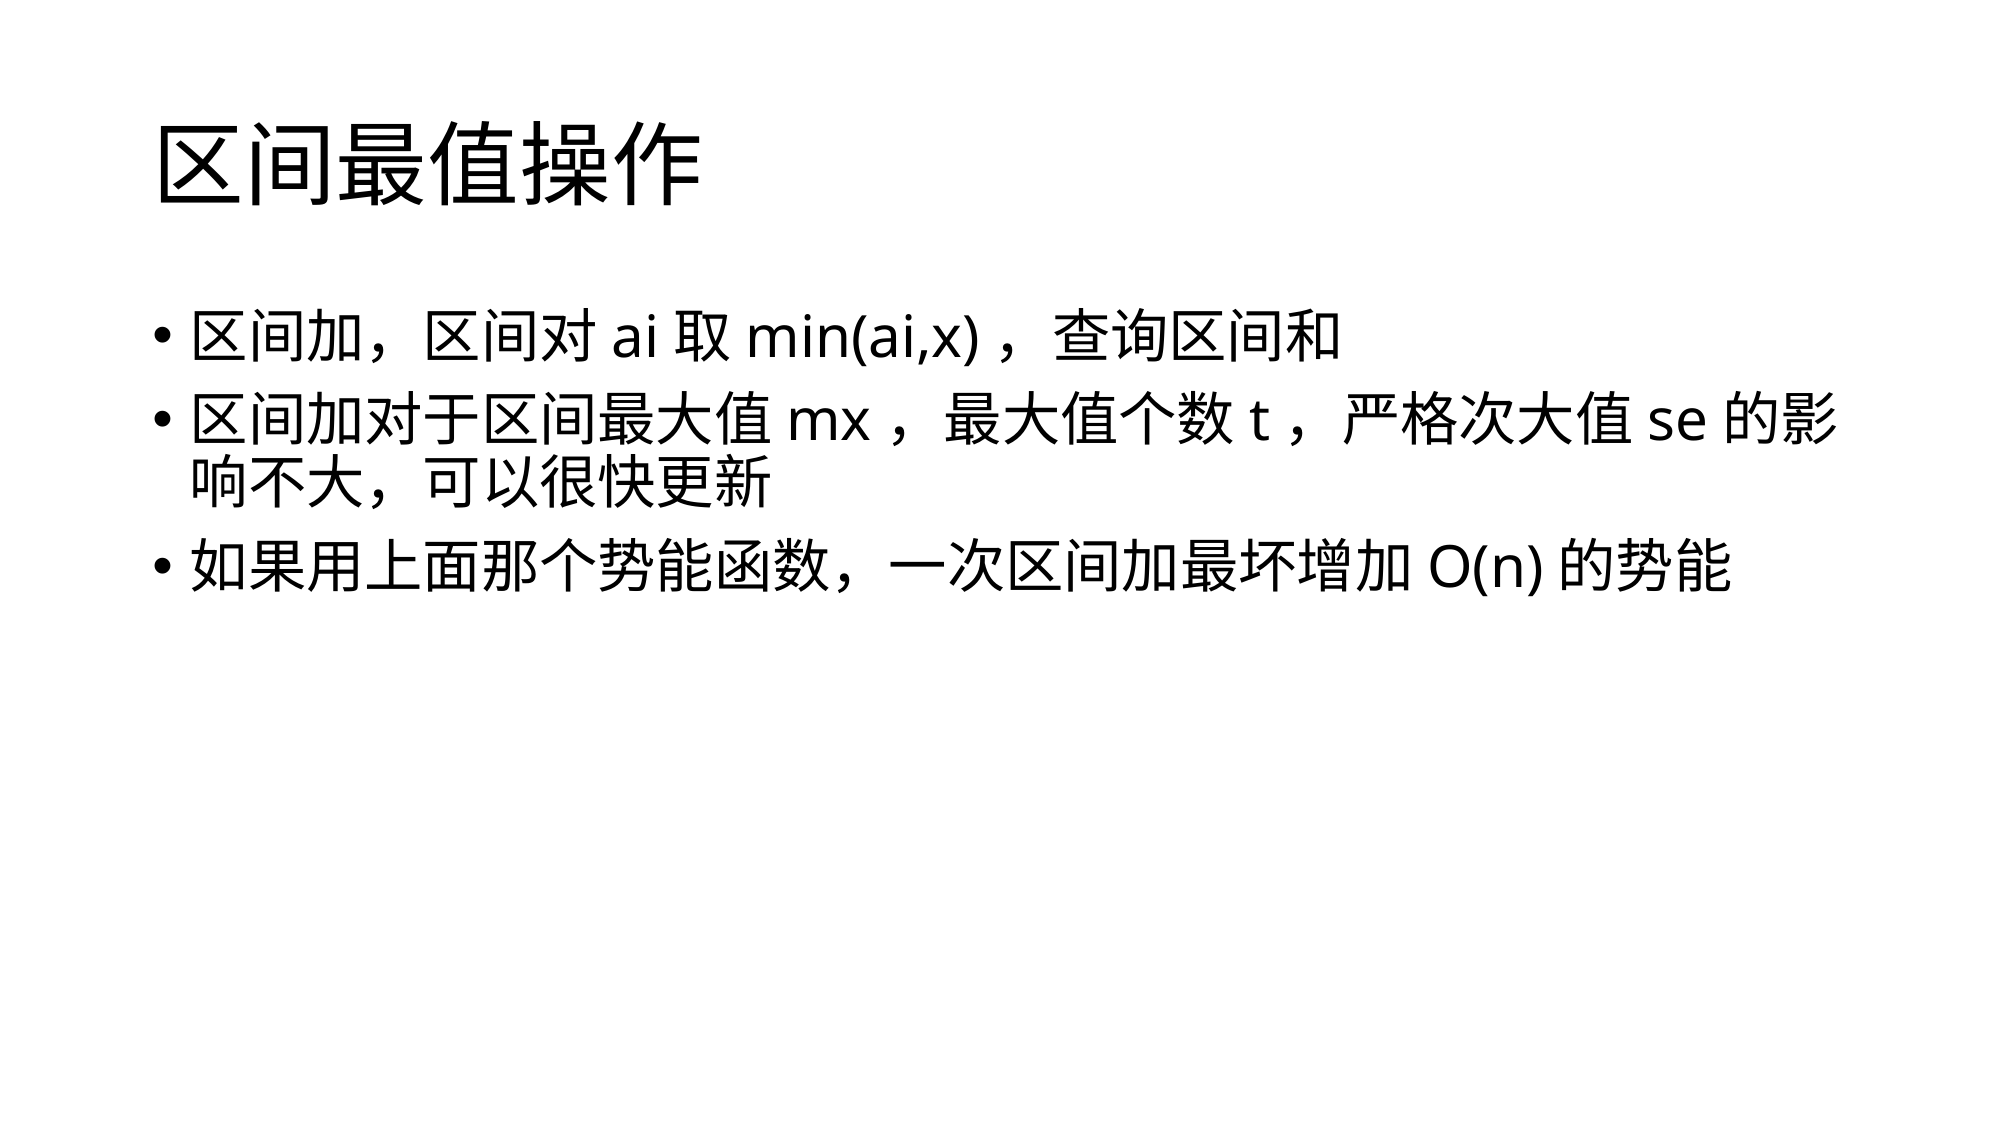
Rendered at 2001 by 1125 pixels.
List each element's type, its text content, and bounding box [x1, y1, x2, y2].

title 区间最值操作 [137, 59, 1863, 278]
list 区间加，区间对ai取min(ai,x)，查询区间和 区间加对于区间最大值mx，最大值个数t，严格次大值se的影响不大，可以很快更新 如果用上面那个势能函数，一次区间加最坏增加O(n)的势能 [137, 299, 1863, 1014]
